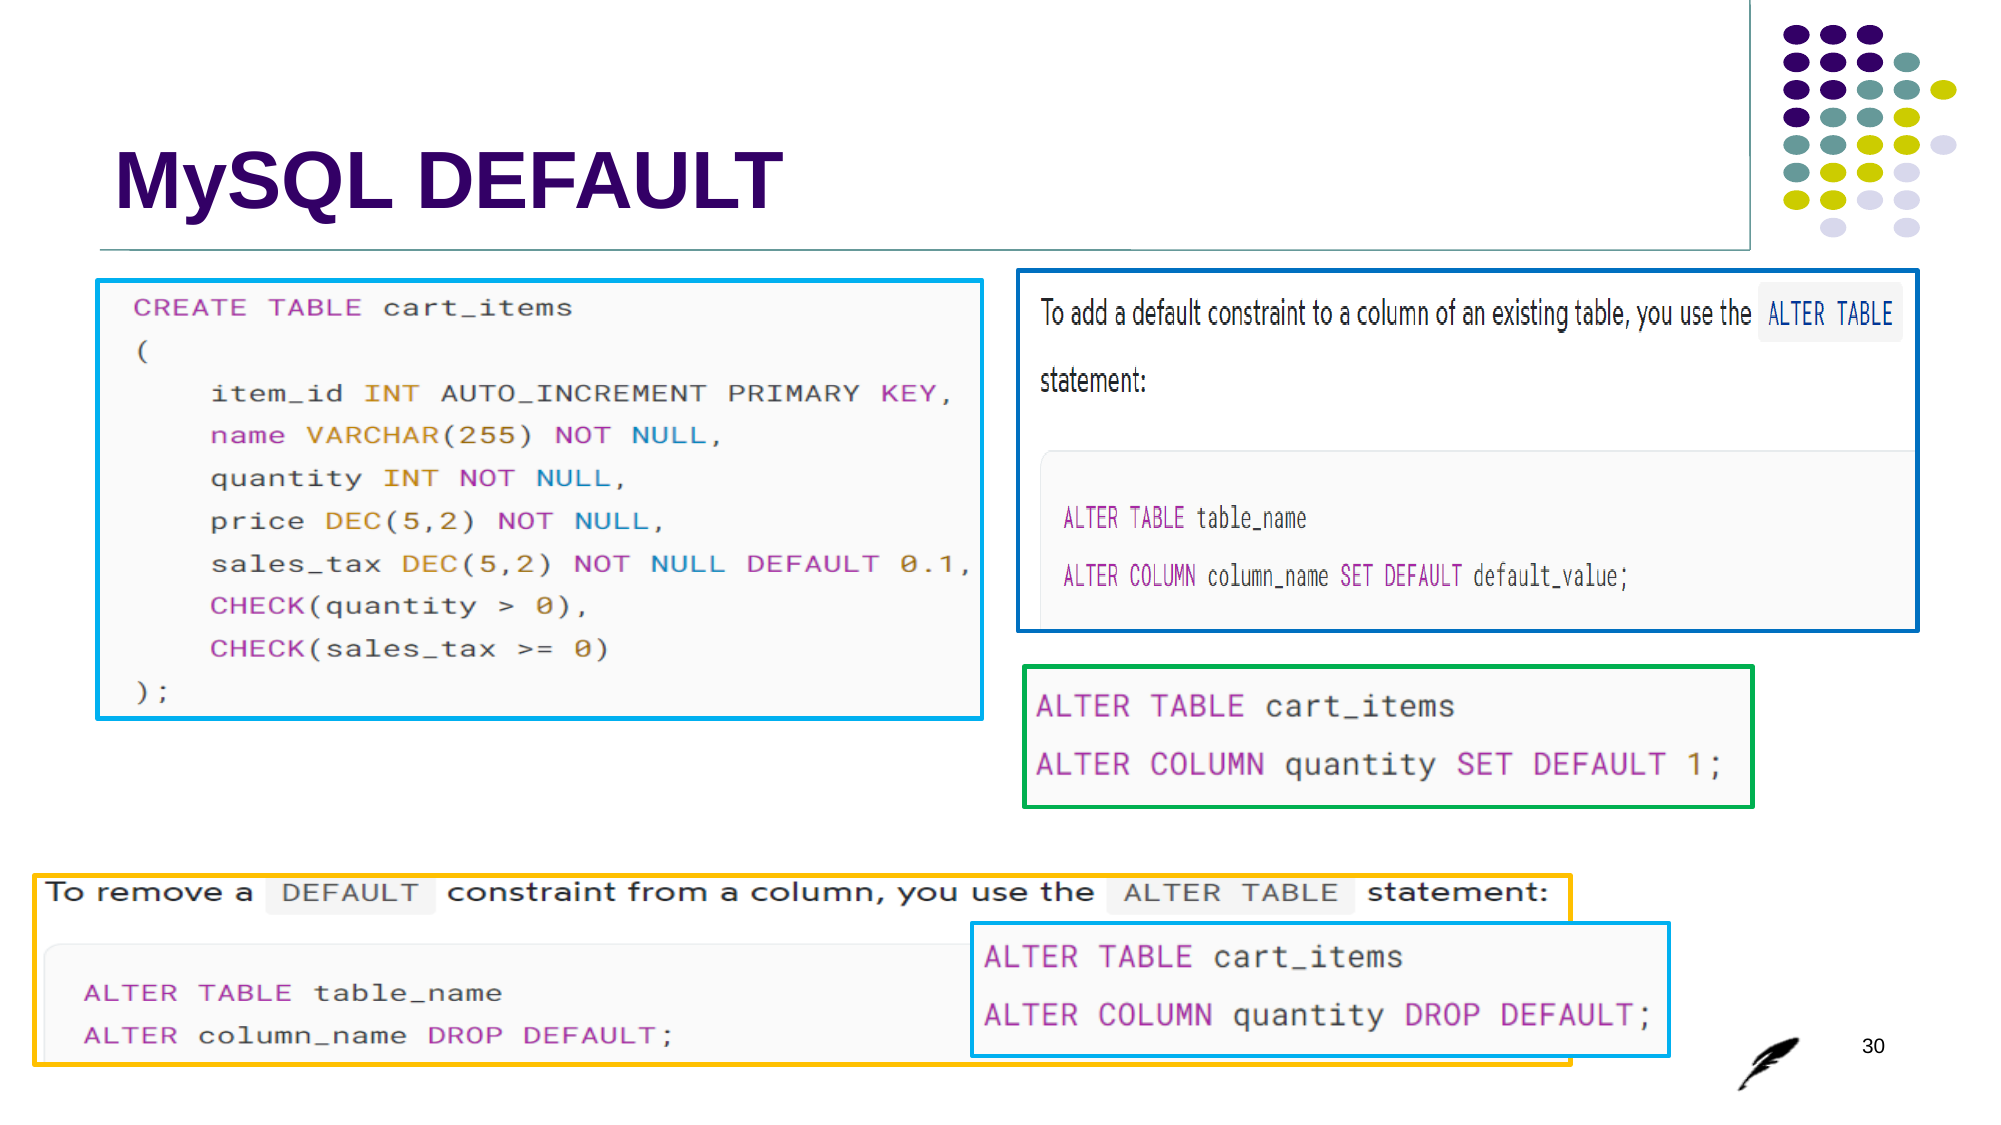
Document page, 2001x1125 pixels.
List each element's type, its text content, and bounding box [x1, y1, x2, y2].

picture [1020, 272, 1915, 629]
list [99, 282, 980, 717]
picture [36, 877, 1568, 1063]
title MySQL DEFAULT [99, 20, 1750, 233]
picture [975, 926, 1666, 1053]
picture [1026, 668, 1750, 805]
slide_number 30 [1433, 1025, 1900, 1100]
